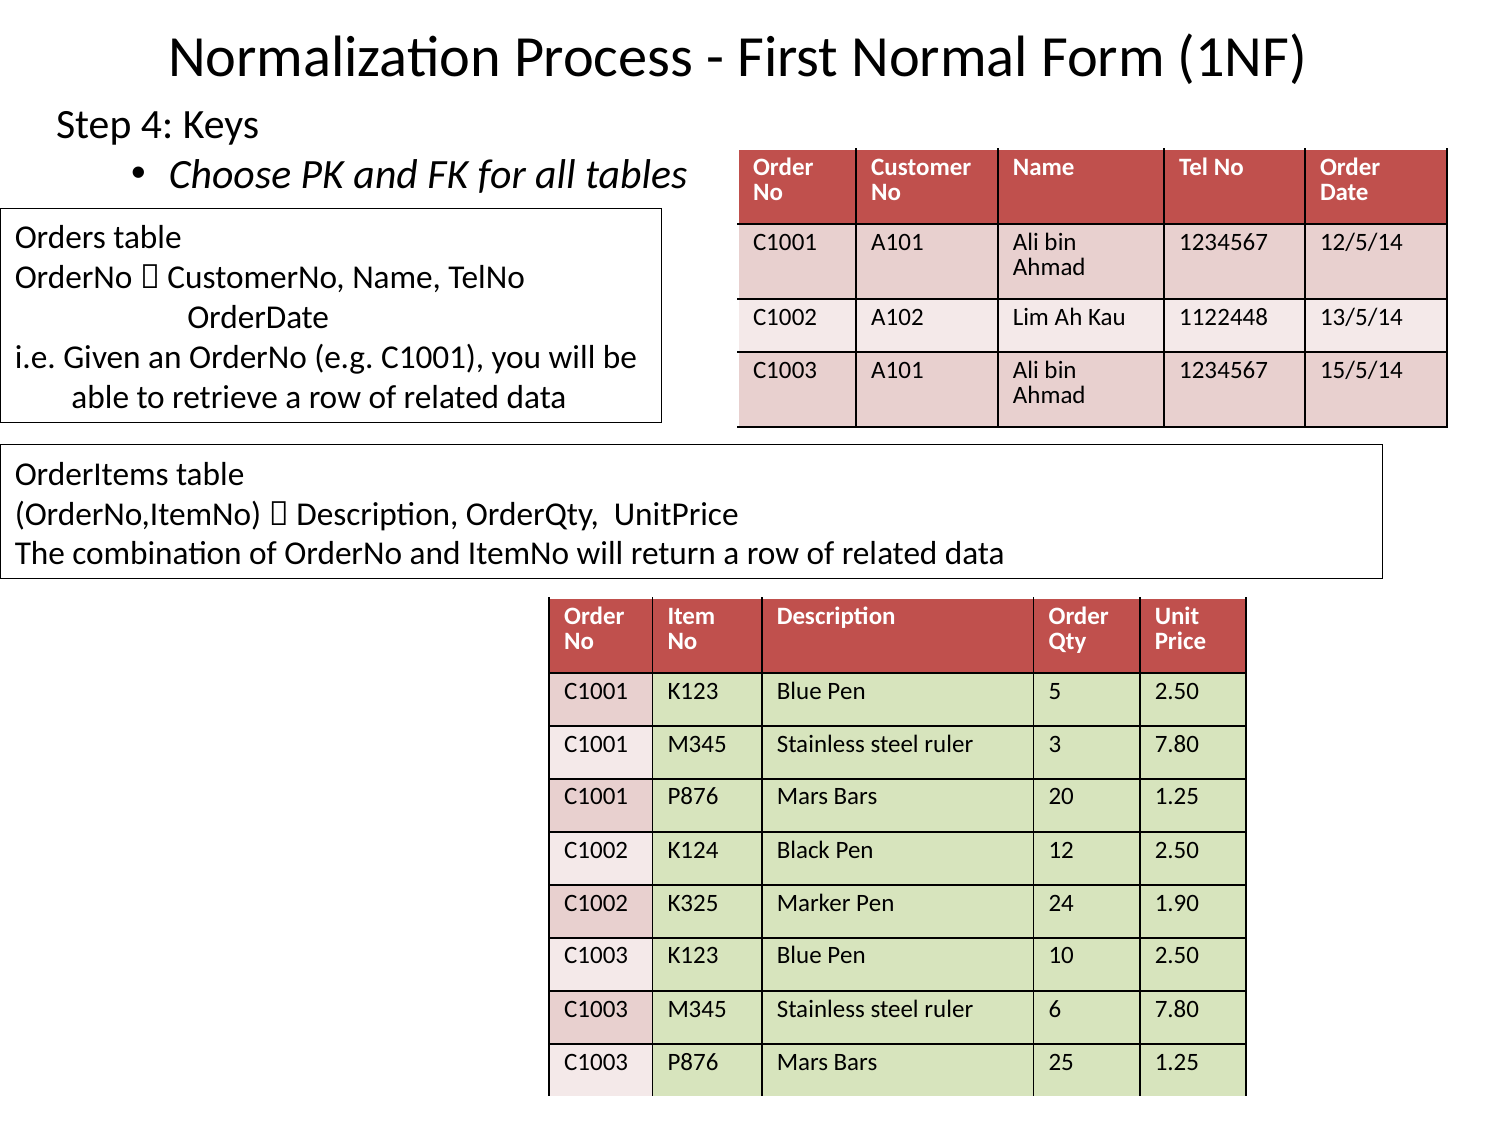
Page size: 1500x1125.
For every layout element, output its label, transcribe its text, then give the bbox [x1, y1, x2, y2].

table_cell 20 [1034, 780, 1139, 831]
table_cell Mars Bars [763, 1045, 1033, 1096]
table_header Customer No [857, 150, 997, 223]
table_cell A101 [857, 225, 997, 298]
table_cell Ali bin Ahmad [999, 225, 1163, 298]
table_cell C1001 [550, 780, 652, 831]
table_cell M345 [653, 727, 761, 778]
table_header Order No [550, 599, 652, 672]
table_cell C1002 [550, 886, 652, 937]
table_cell 13/5/14 [1306, 300, 1446, 351]
table_cell K124 [653, 833, 761, 884]
title Normalization Process - First Normal Form (1NF) [100, 0, 1376, 107]
table_cell 7.80 [1141, 727, 1245, 778]
table_cell C1003 [550, 939, 652, 990]
table_header Order No [739, 150, 855, 223]
table_cell Marker Pen [763, 886, 1033, 937]
table_cell Stainless steel ruler [763, 992, 1033, 1043]
table_header Tel No [1165, 150, 1304, 223]
table_header Unit Price [1141, 599, 1245, 672]
table_cell 12 [1034, 833, 1139, 884]
table_cell 1234567 [1165, 225, 1304, 298]
table_cell C1002 [550, 833, 652, 884]
table_cell 12/5/14 [1306, 225, 1446, 298]
table_header Order Qty [1034, 599, 1139, 672]
table_cell 25 [1034, 1045, 1139, 1096]
table_cell 1234567 [1165, 353, 1304, 426]
table_cell 1.90 [1141, 886, 1245, 937]
table_cell Ali bin Ahmad [999, 353, 1163, 426]
table_cell Blue Pen [763, 674, 1033, 725]
table_cell C1001 [550, 674, 652, 725]
table_cell P876 [653, 1045, 761, 1096]
table_cell 2.50 [1141, 833, 1245, 884]
text_box OrderItems table (OrderNo,ItemNo)  Description, OrderQty, UnitPrice The combination of OrderNo and ItemNo will return a row of related data [0, 444, 1383, 579]
table_header Order Date [1306, 150, 1446, 223]
table_cell 1.25 [1141, 1045, 1245, 1096]
text_box Orders table OrderNo  CustomerNo, Name, TelNo OrderDate i.e. Given an OrderNo (e.g. C1001), you will be able to retrieve a row of related data [0, 208, 662, 423]
table_cell Lim Ah Kau [999, 300, 1163, 351]
table_cell Mars Bars [763, 780, 1033, 831]
table_cell C1002 [739, 300, 855, 351]
table_cell K123 [653, 939, 761, 990]
table_cell K123 [653, 674, 761, 725]
table_cell P876 [653, 780, 761, 831]
table_cell A102 [857, 300, 997, 351]
table_cell 1122448 [1165, 300, 1304, 351]
table_cell 5 [1034, 674, 1139, 725]
table_cell 2.50 [1141, 939, 1245, 990]
table_cell C1001 [739, 225, 855, 298]
table_cell A101 [857, 353, 997, 426]
table_cell 7.80 [1141, 992, 1245, 1043]
table_cell 1.25 [1141, 780, 1245, 831]
table_cell 10 [1034, 939, 1139, 990]
table_cell 15/5/14 [1306, 353, 1446, 426]
table_cell 6 [1034, 992, 1139, 1043]
text_box Step 4: Keys Choose PK and FK for all tables [41, 89, 1164, 205]
table_header Description [763, 599, 1033, 672]
table_header Item No [653, 599, 761, 672]
table_cell C1001 [550, 727, 652, 778]
table_cell K325 [653, 886, 761, 937]
table_cell Blue Pen [763, 939, 1033, 990]
table_cell Stainless steel ruler [763, 727, 1033, 778]
table_cell Black Pen [763, 833, 1033, 884]
table_header Name [999, 150, 1163, 223]
table_cell 24 [1034, 886, 1139, 937]
table_cell C1003 [739, 353, 855, 426]
table_cell M345 [653, 992, 761, 1043]
table_cell 3 [1034, 727, 1139, 778]
table_cell C1003 [550, 1045, 652, 1096]
table_cell 2.50 [1141, 674, 1245, 725]
table_cell C1003 [550, 992, 652, 1043]
